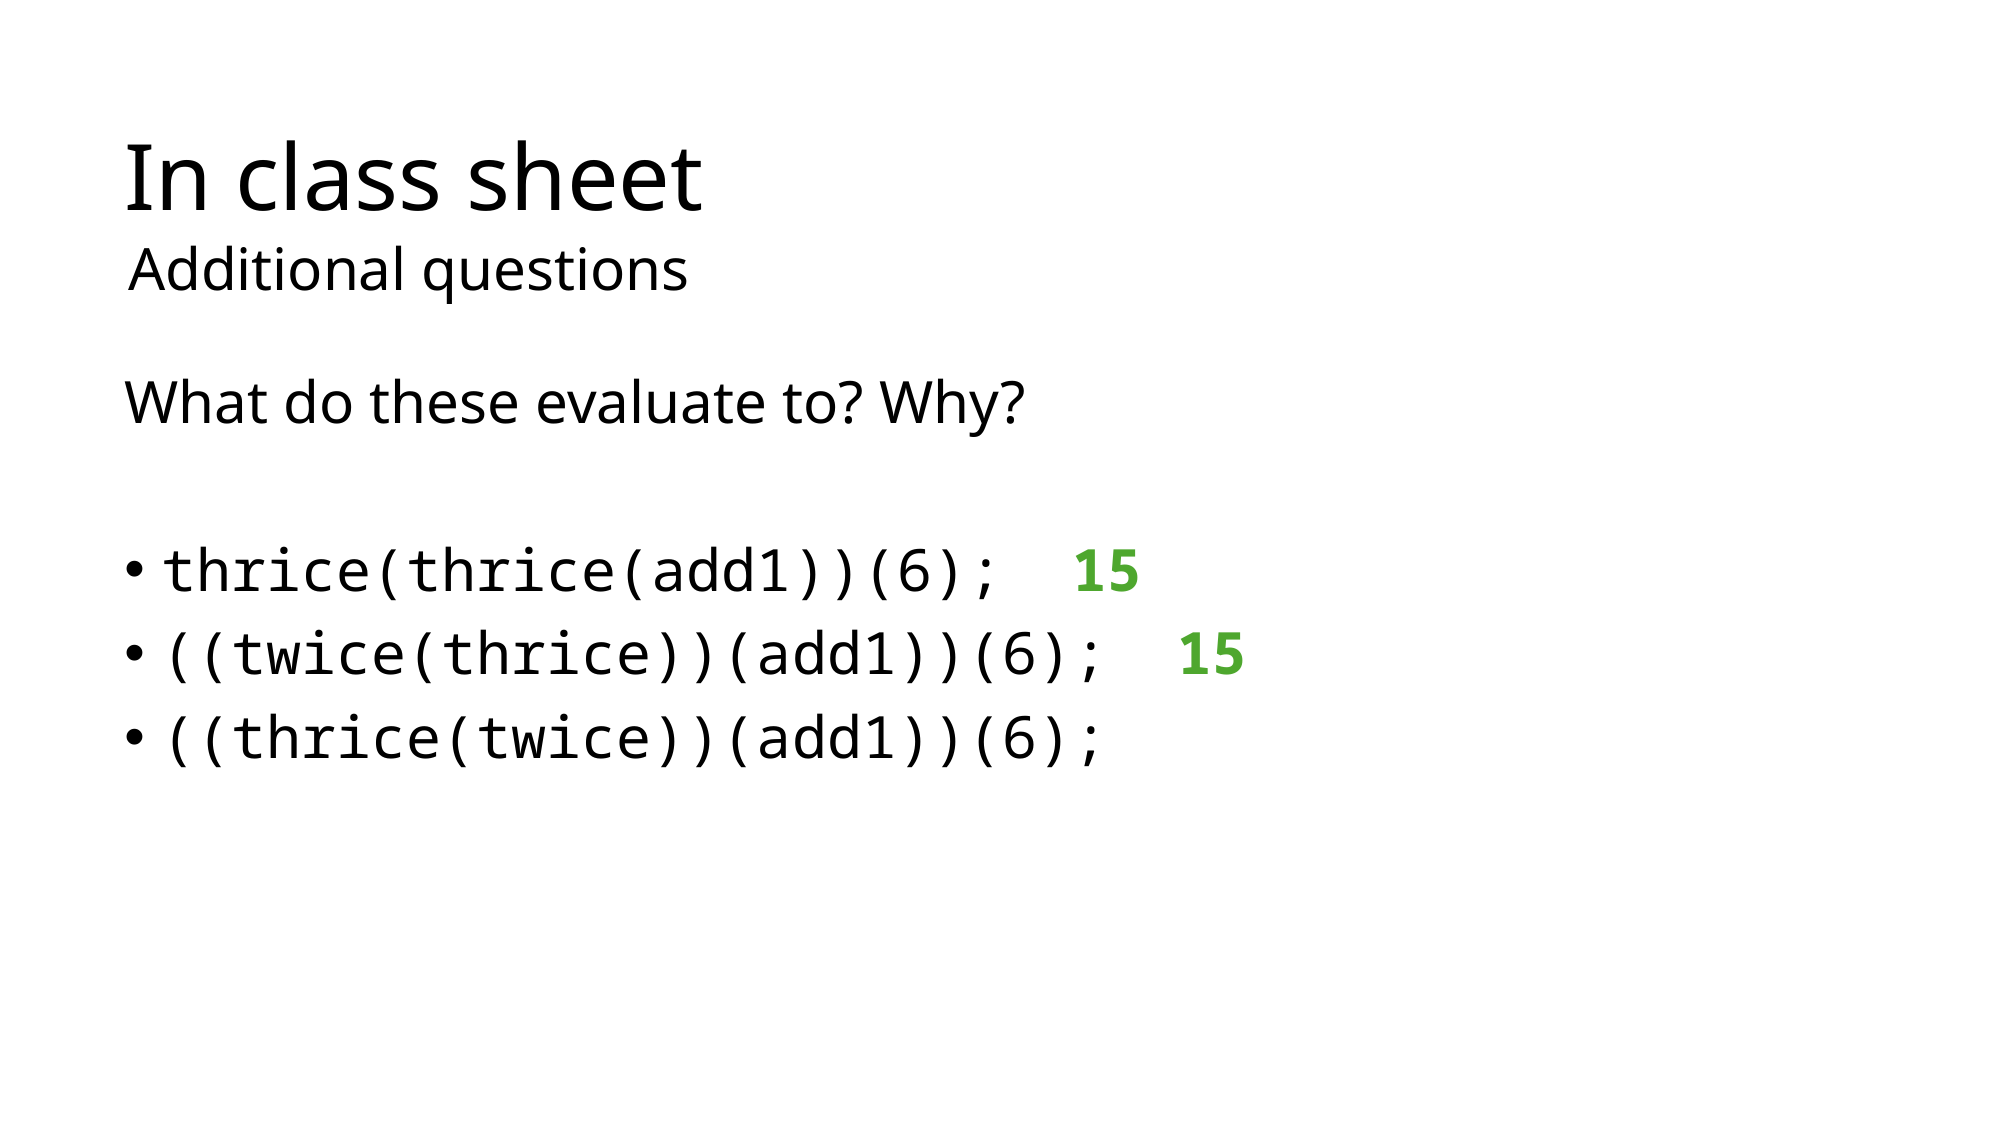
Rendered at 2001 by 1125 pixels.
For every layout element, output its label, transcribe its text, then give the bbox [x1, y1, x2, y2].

text_box Additional questions [113, 209, 1888, 335]
list What do these evaluate to? Why? thrice(thrice(add1))(6); 15 ((twice(thrice))(add1))(6); 15 ((thrice(twice))(add1))(6); [109, 365, 1860, 1066]
title In class sheet [109, 64, 1884, 297]
